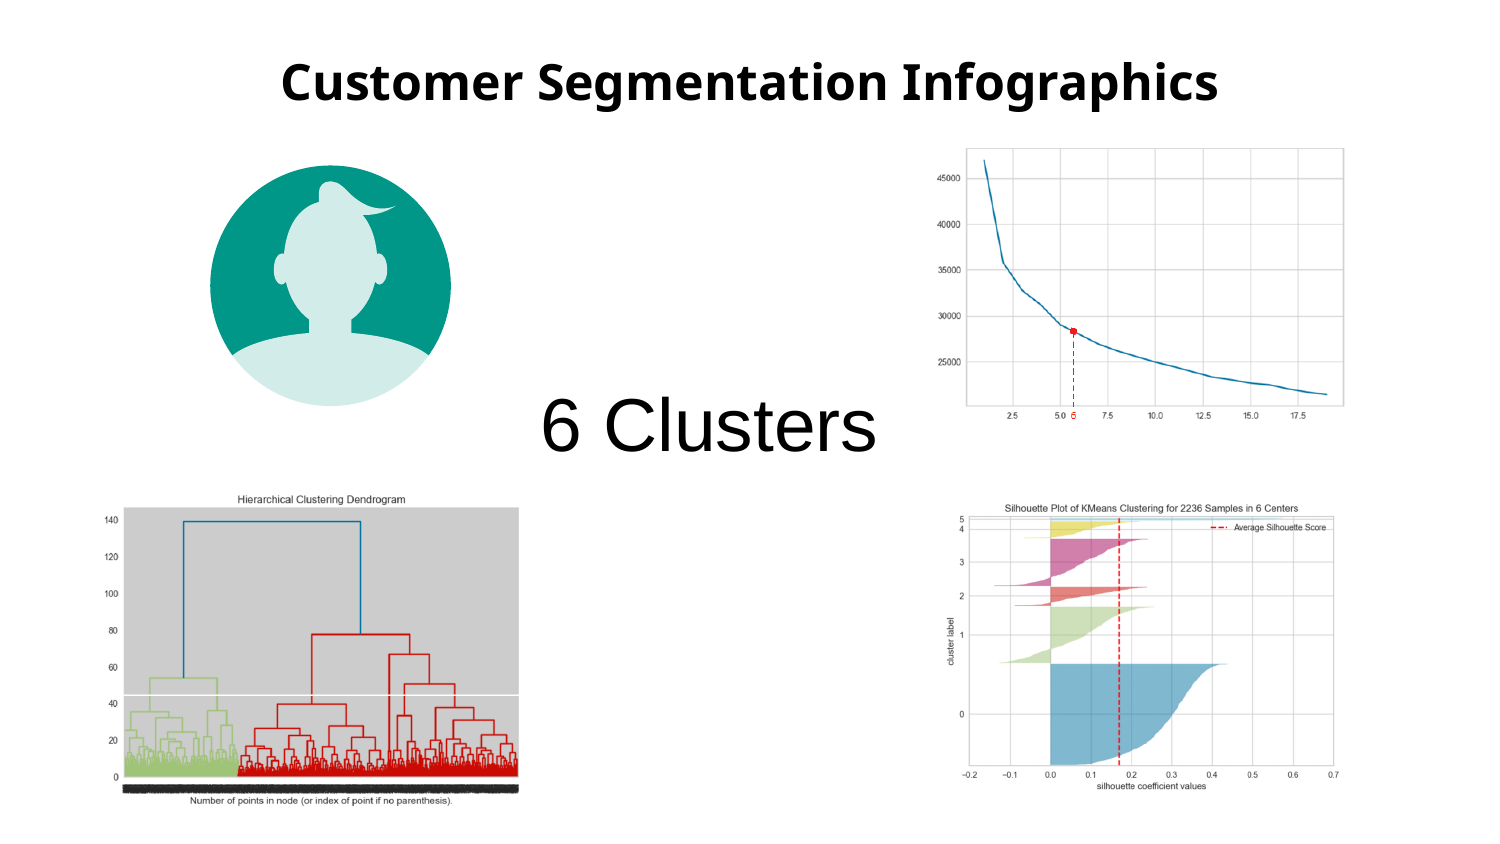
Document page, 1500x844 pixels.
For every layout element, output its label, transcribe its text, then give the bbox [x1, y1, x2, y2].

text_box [209, 165, 452, 408]
picture [99, 490, 527, 816]
text_box 6 Clusters [525, 368, 997, 474]
title Customer Segmentation Infographics [29, 35, 1471, 130]
picture [932, 144, 1378, 438]
picture [943, 500, 1343, 796]
